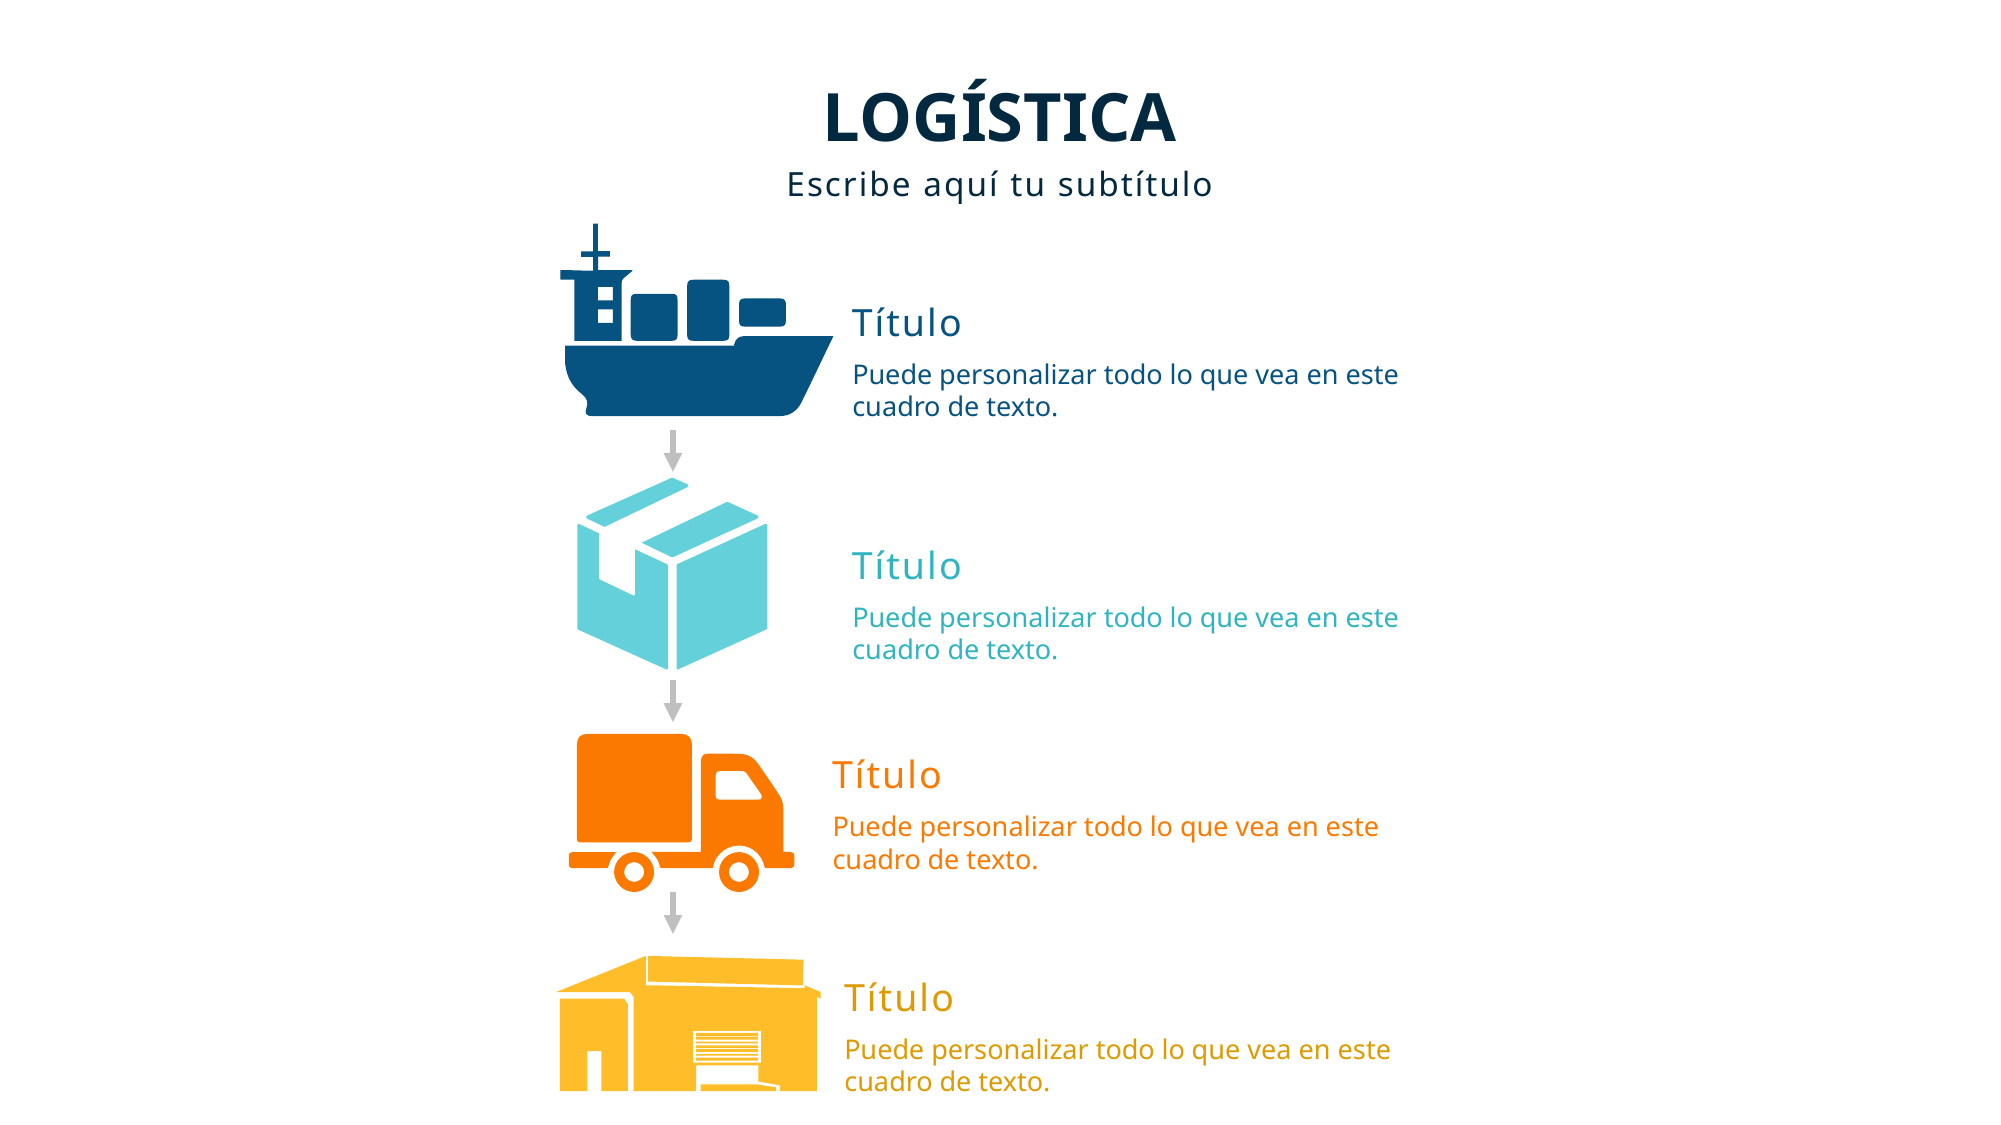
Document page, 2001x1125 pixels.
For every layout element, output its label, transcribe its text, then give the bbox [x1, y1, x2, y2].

text_box Título [837, 291, 1403, 352]
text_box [556, 955, 821, 1092]
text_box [577, 477, 768, 670]
text_box Puede personalizar todo lo que vea en este cuadro de texto. [837, 592, 1444, 673]
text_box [560, 223, 834, 417]
text_box Puede personalizar todo lo que vea en este cuadro de texto. [837, 349, 1444, 430]
text_box Título [817, 744, 1384, 804]
text_box LOGÍSTICA [267, 75, 1733, 184]
text_box Puede personalizar todo lo que vea en este cuadro de texto. [817, 802, 1424, 882]
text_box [568, 733, 795, 892]
text_box Título [837, 534, 1403, 595]
text_box Escribe aquí tu subtítulo [624, 155, 1376, 210]
text_box Título [829, 966, 1396, 1027]
text_box Puede personalizar todo lo que vea en este cuadro de texto. [829, 1024, 1436, 1105]
